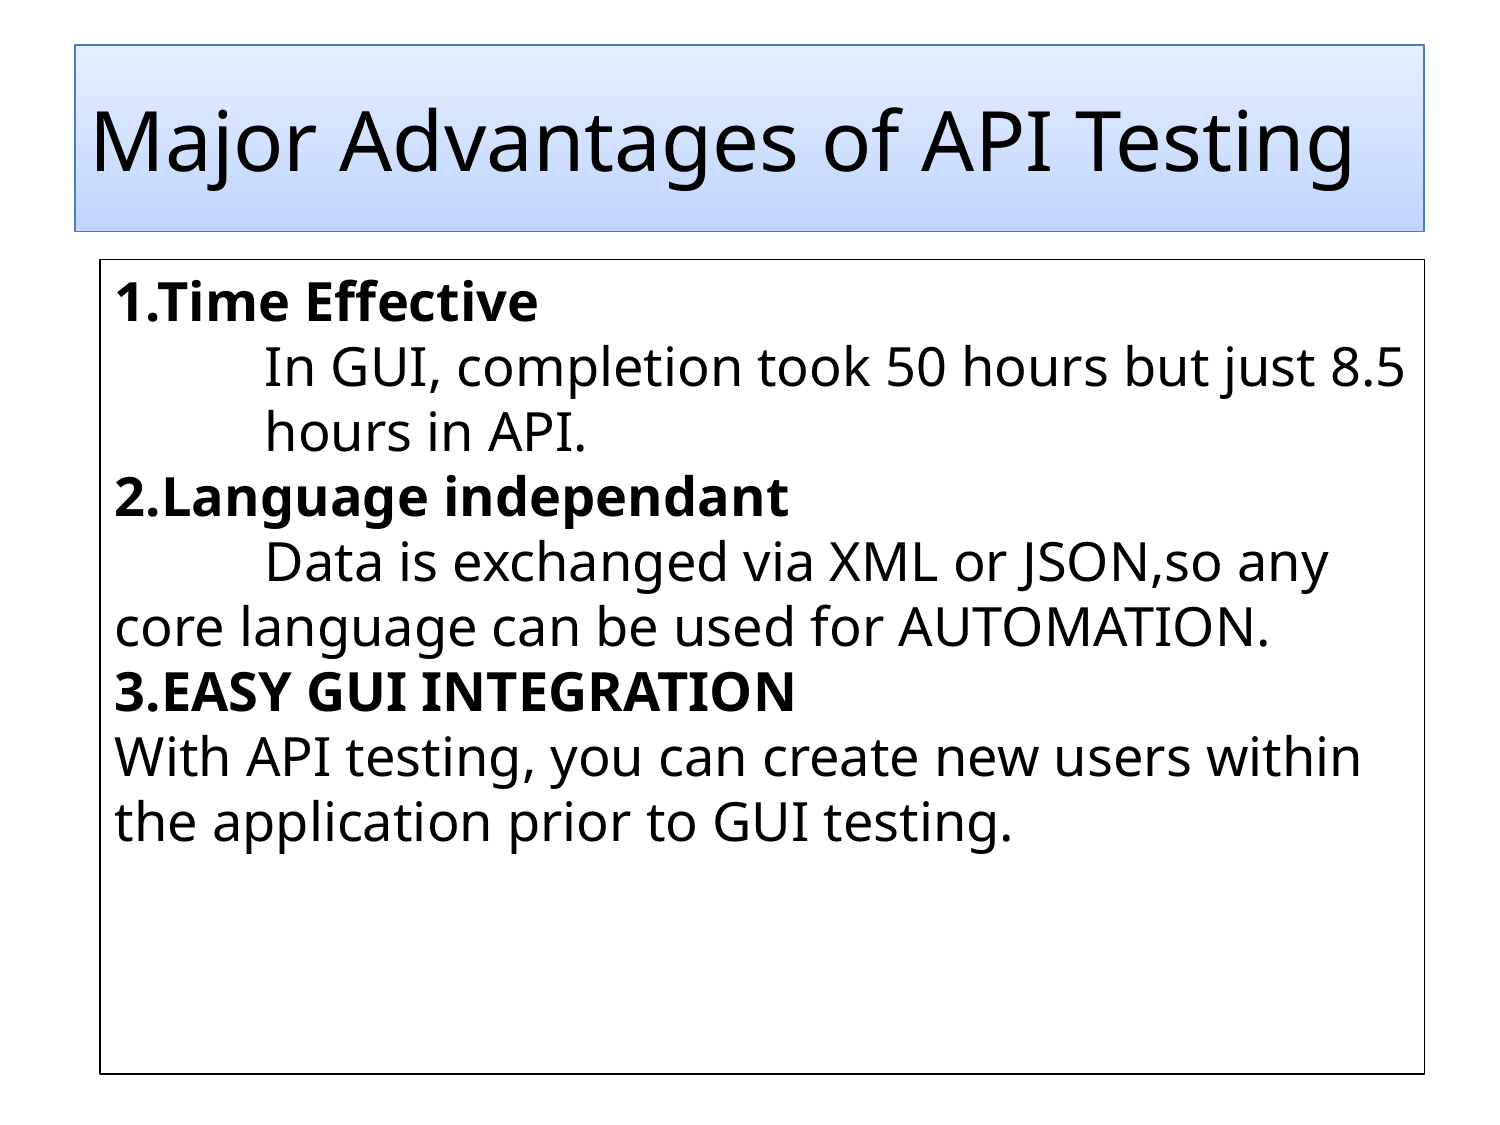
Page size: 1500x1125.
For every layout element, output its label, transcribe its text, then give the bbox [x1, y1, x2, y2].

text_box 1.Time Effective In GUI, completion took 50 hours but just 8.5 hours in API. 2.Language independant Data is exchanged via XML or JSON,so any core language can be used for AUTOMATION. 3.EASY GUI INTEGRATION With API testing, you can create new users within the application prior to GUI testing. [99, 259, 1425, 1074]
text_box Major Advantages of API Testing [74, 45, 1425, 232]
